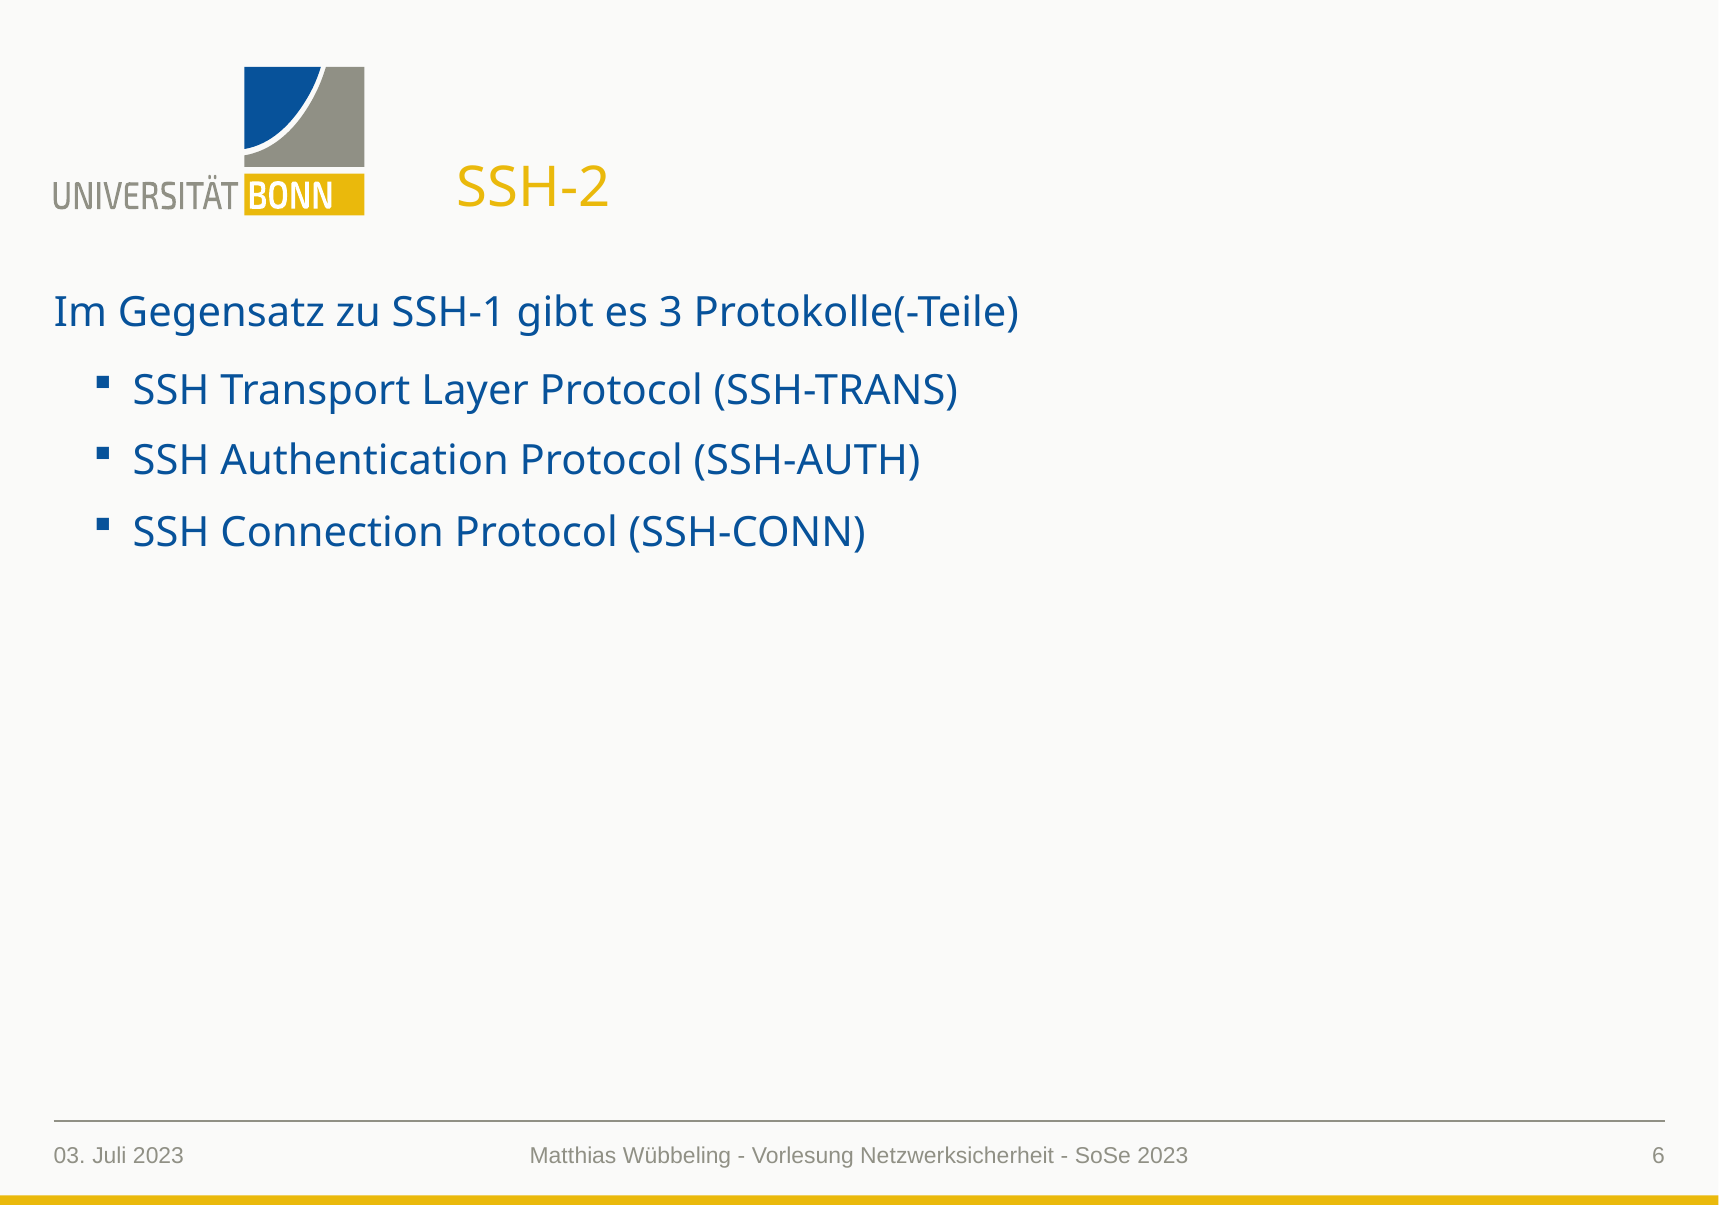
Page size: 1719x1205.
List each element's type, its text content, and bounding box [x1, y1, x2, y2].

title SSH-2 [456, 67, 1665, 218]
list Im Gegensatz zu SSH-1 gibt es 3 Protokolle(-Teile) SSH Transport Layer Protocol (SSH-TRANS) SSH Authentication Protocol (SSH-AUTH) SSH Connection Protocol (SSH-CONN) [53, 284, 1665, 1055]
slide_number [53, 1121, 215, 1189]
slide_number 6 [1557, 1121, 1665, 1189]
footer Matthias Wübbeling - Vorlesung Netzwerksicherheit - SoSe 2023 [389, 1121, 1329, 1189]
